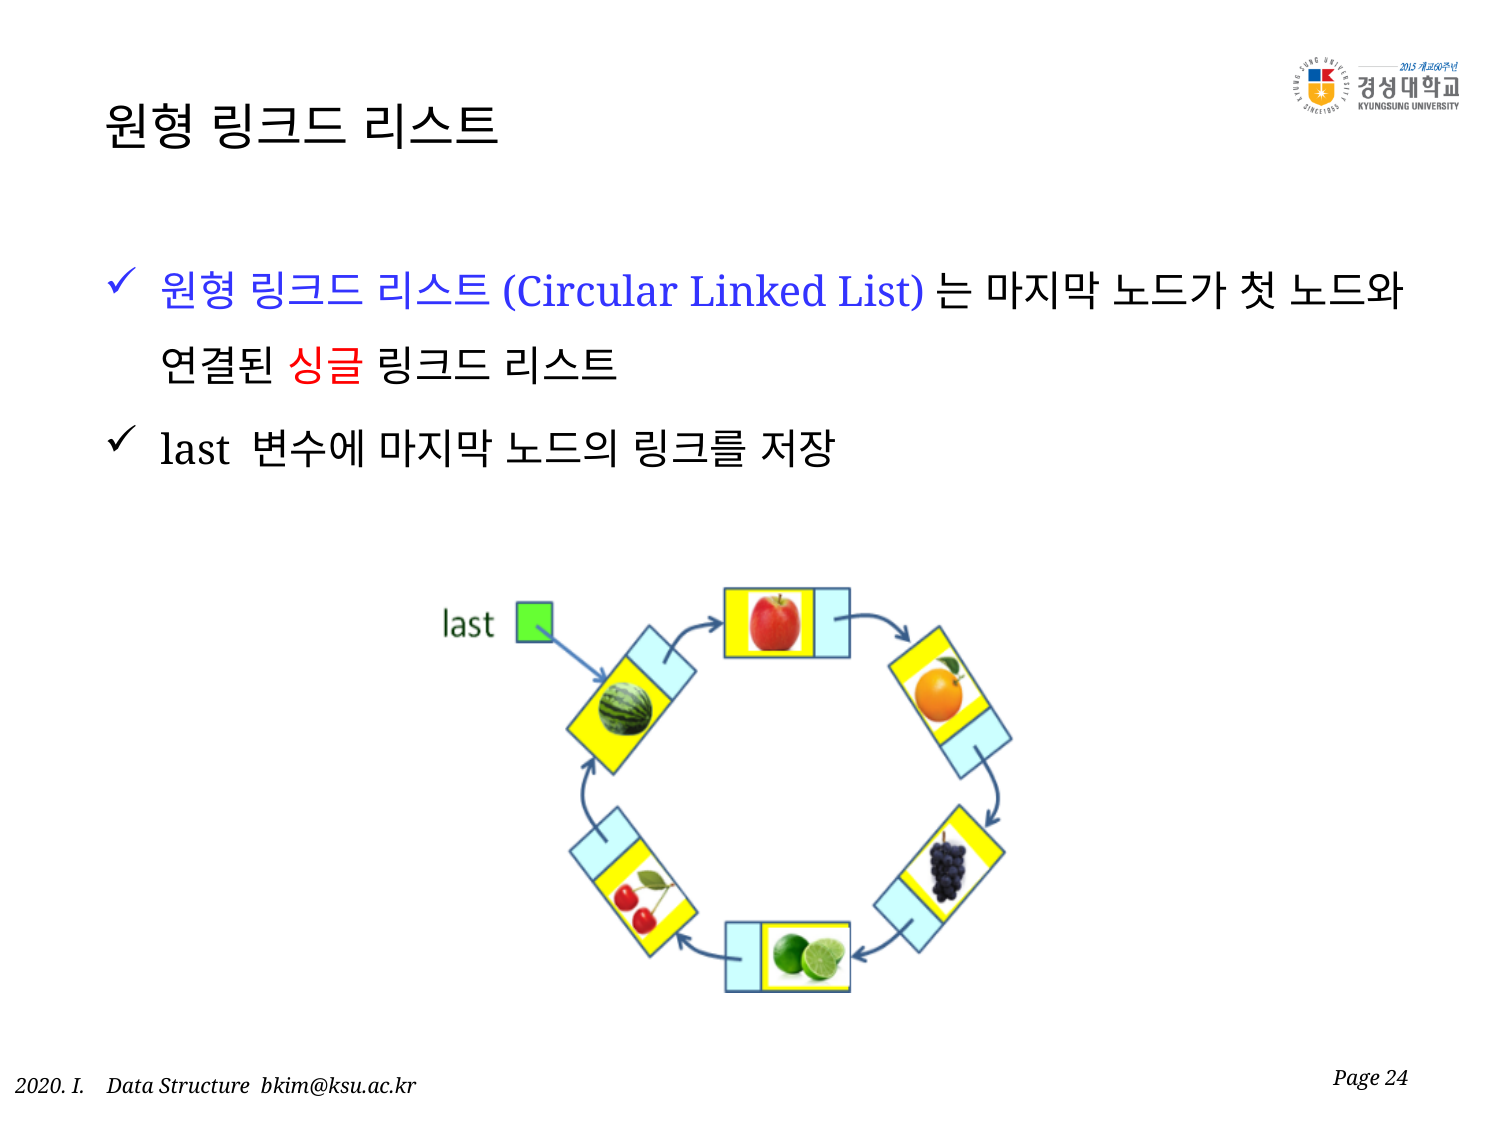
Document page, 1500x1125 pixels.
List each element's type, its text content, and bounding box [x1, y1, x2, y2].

picture [1293, 57, 1459, 114]
slide_number Page 24 [1149, 1024, 1424, 1101]
list 원형 링크드 리스트(Circular Linked List)는 마지막 노드가 첫 노드와 연결된 싱글 링크드 리스트 last 변수에 마지막 노드의 링크를 저장 [89, 231, 1471, 1036]
picture [418, 585, 1014, 994]
title 원형 링크드 리스트 [89, 54, 1235, 197]
